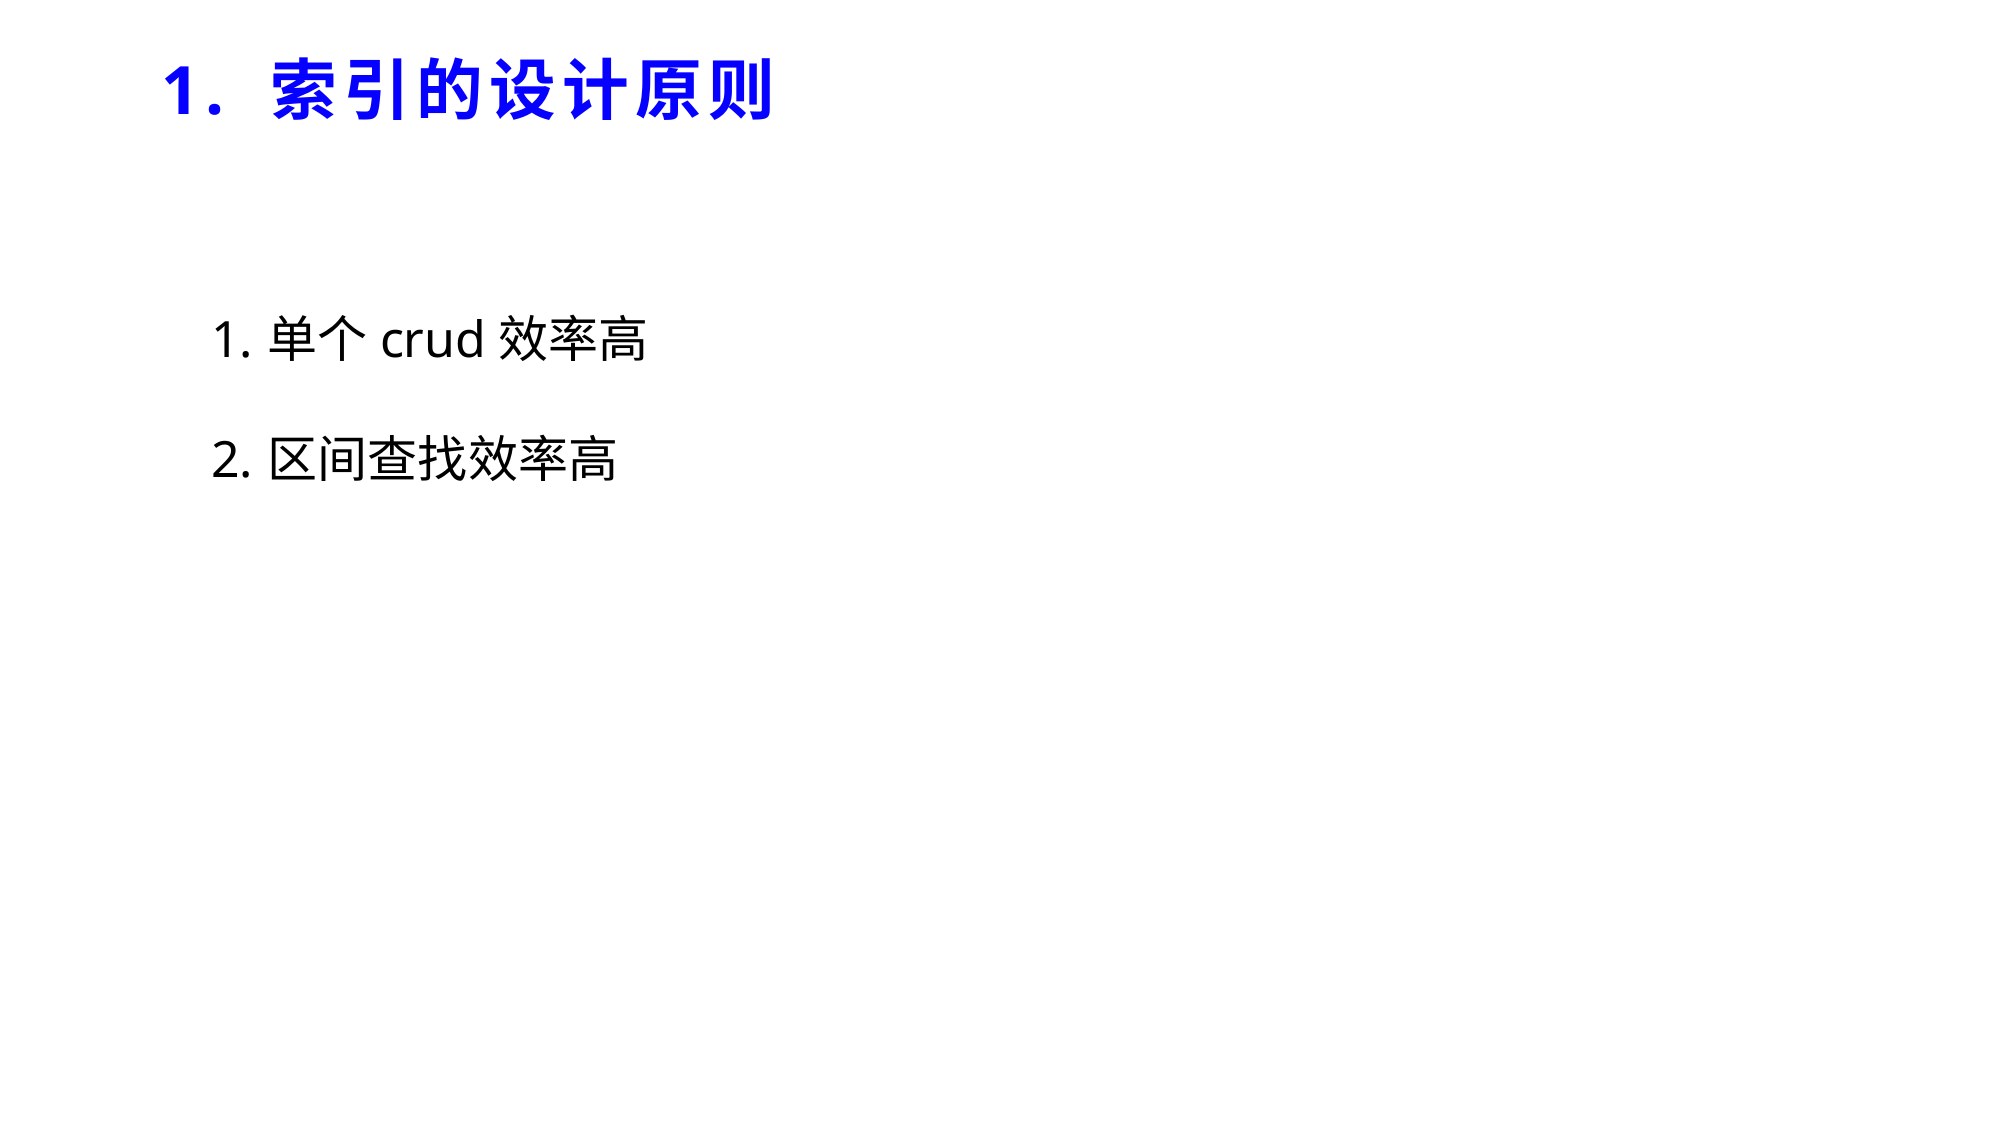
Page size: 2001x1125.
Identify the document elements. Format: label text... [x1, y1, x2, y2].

text_box 1. 索引的设计原则 [146, 41, 1103, 136]
text_box 单个crud效率高 区间查找效率高 [196, 299, 1162, 495]
